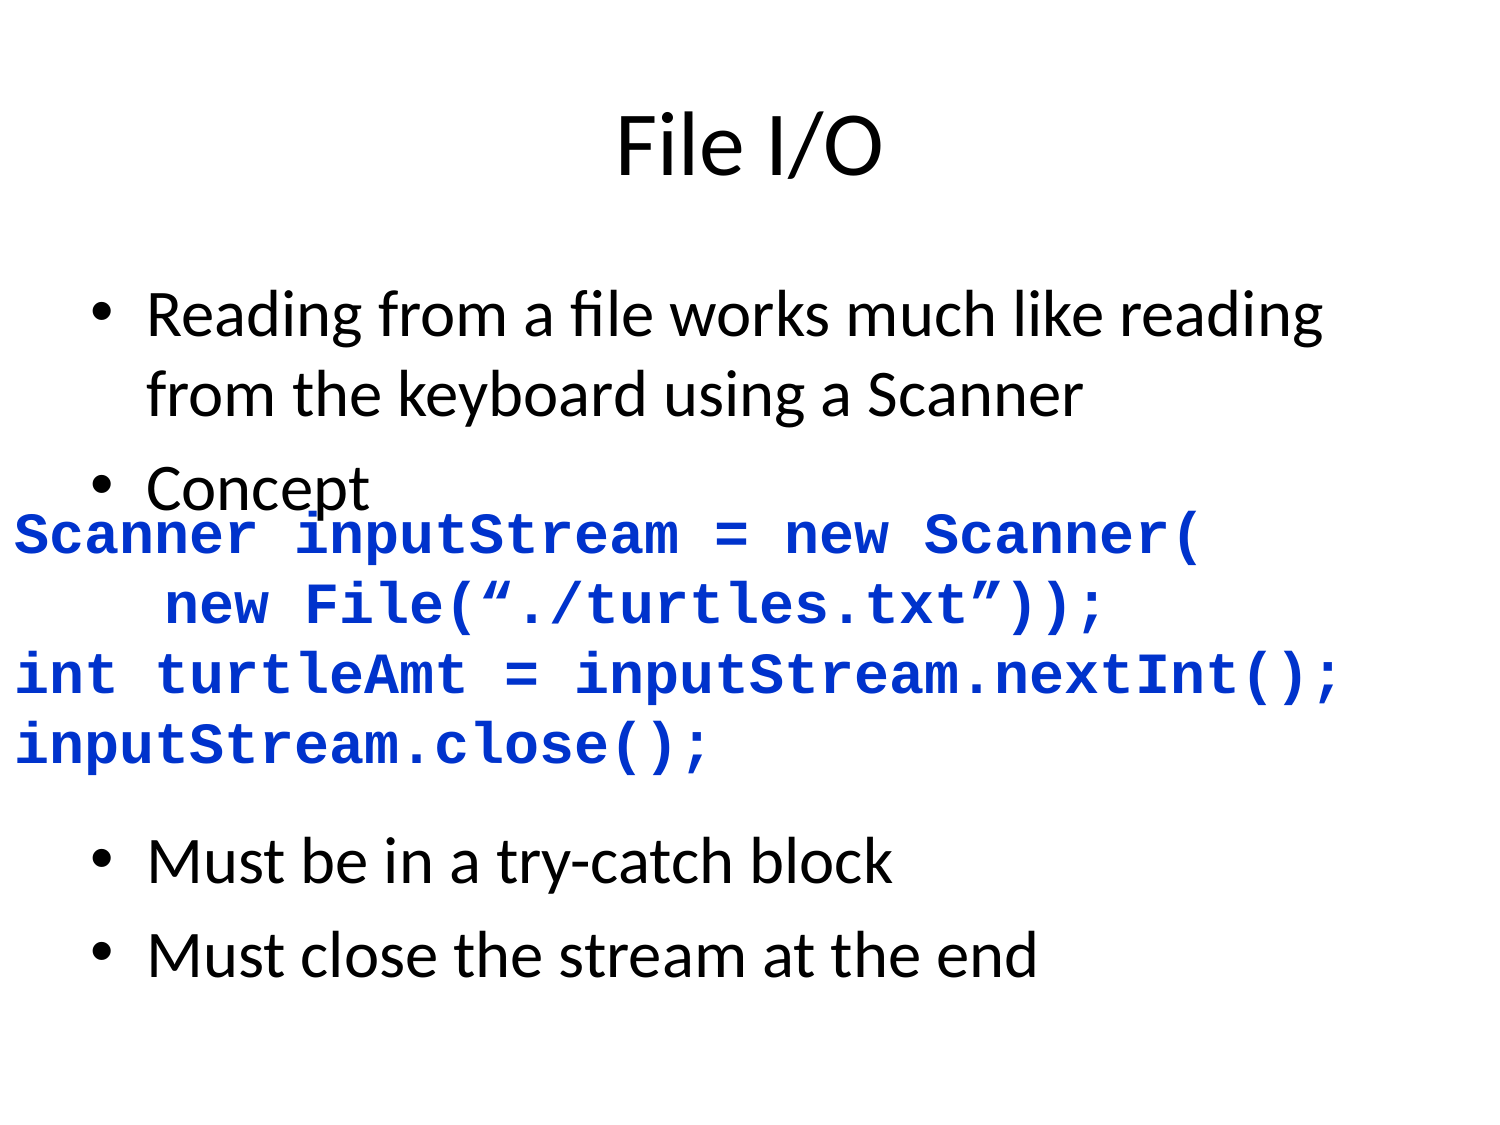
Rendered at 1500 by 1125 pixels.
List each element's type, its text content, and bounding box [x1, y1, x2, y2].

list Reading from a file works much like reading from the keyboard using a Scanner Concept Must be in a try-catch block Must close the stream at the end [75, 262, 1425, 487]
text_box Scanner inputStream = new Scanner( new File(“./turtles.txt”)); int turtleAmt = inputStream.nextInt(); inputStream.close(); [0, 487, 1500, 783]
list Reading from a file works much like reading from the keyboard using a Scanner Concept Must be in a try-catch block Must close the stream at the end [75, 783, 1425, 1005]
title File I/O [75, 45, 1425, 233]
